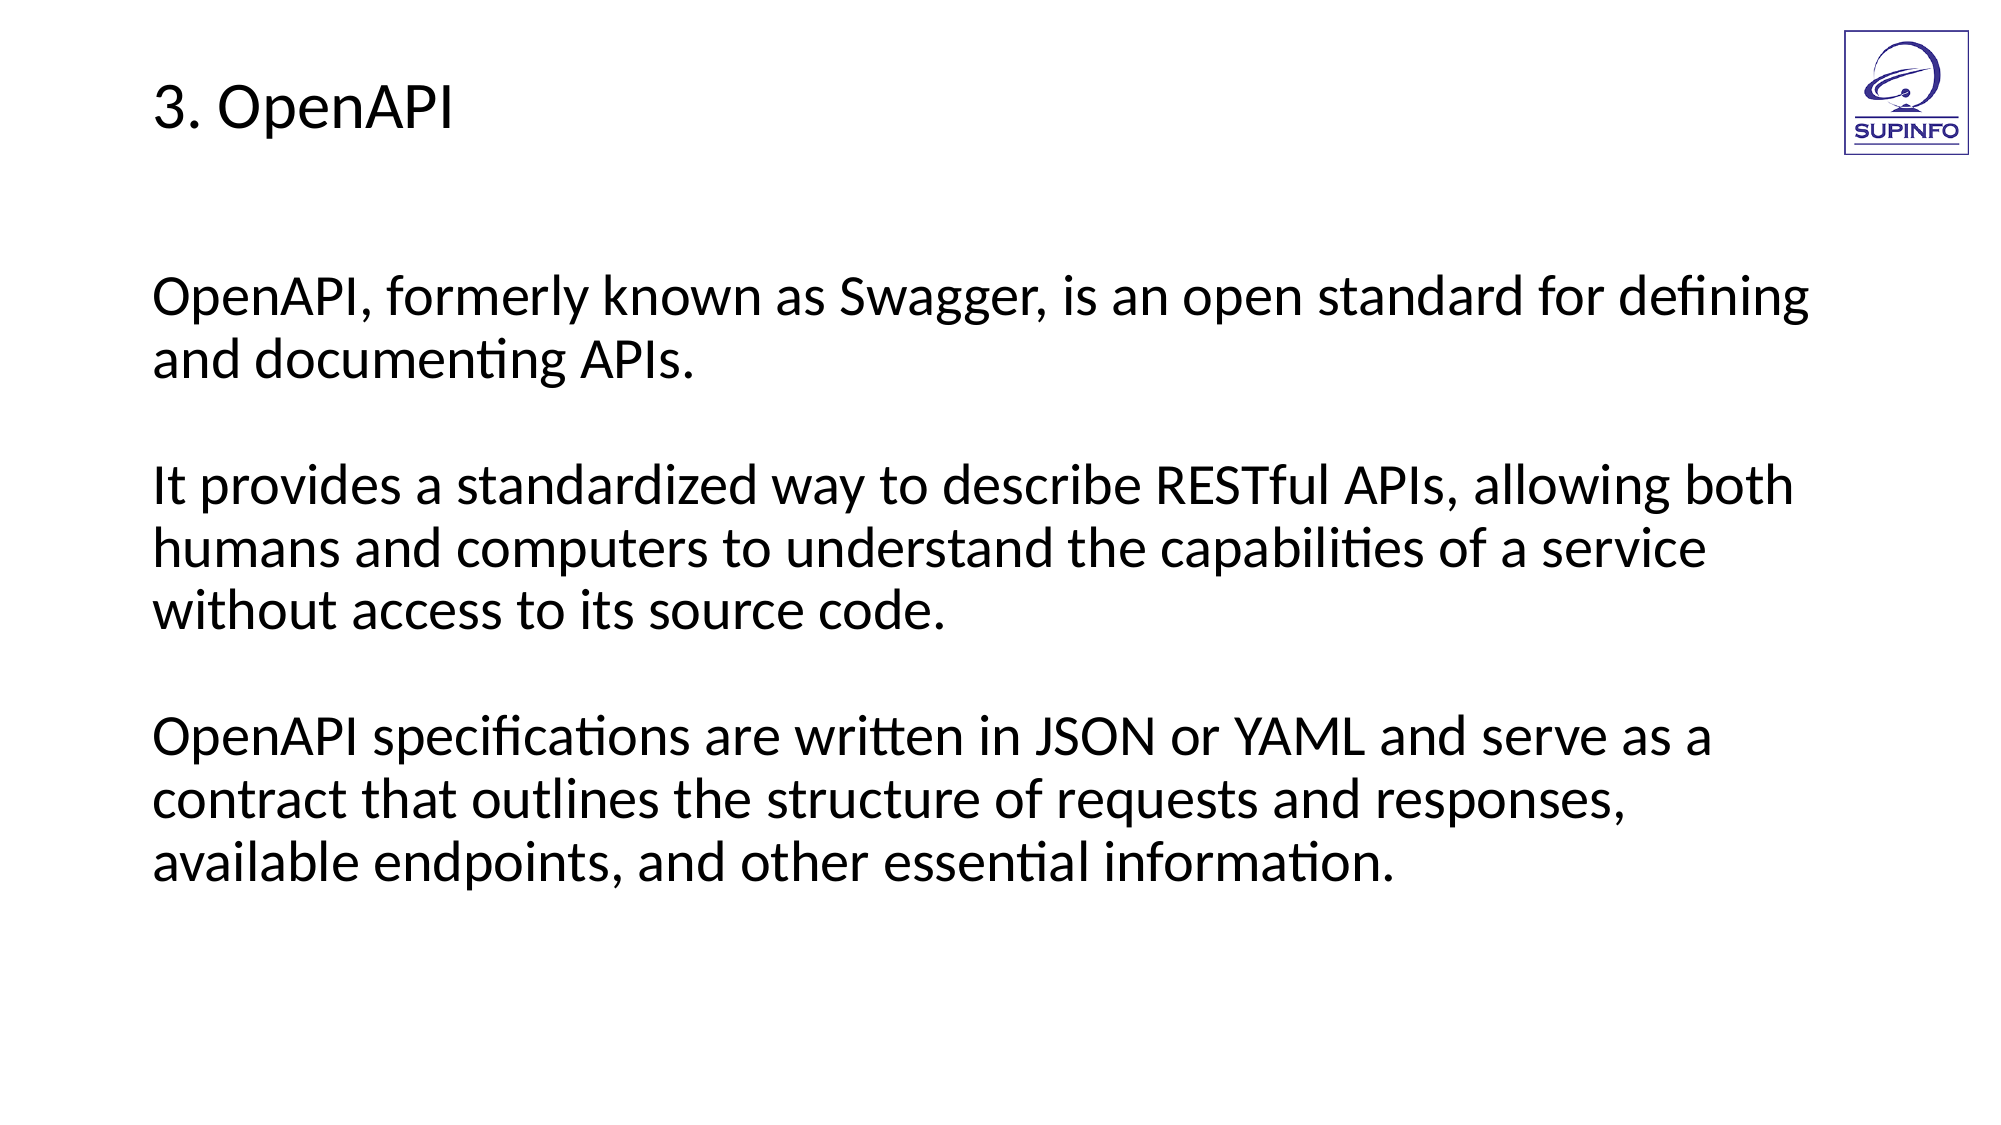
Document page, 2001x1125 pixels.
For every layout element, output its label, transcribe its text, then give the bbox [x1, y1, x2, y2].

list 3. OpenAPI [137, 63, 1862, 157]
list OpenAPI, formerly known as Swagger, is an open standard for defining and documenting APIs. It provides a standardized way to describe RESTful APIs, allowing both humans and computers to understand the capabilities of a service without access to its source code. OpenAPI specifications are written in JSON or YAML and serve as a contract that outlines the structure of requests and responses, available endpoints, and other essential information. [137, 257, 1863, 1014]
picture [1844, 30, 1969, 155]
